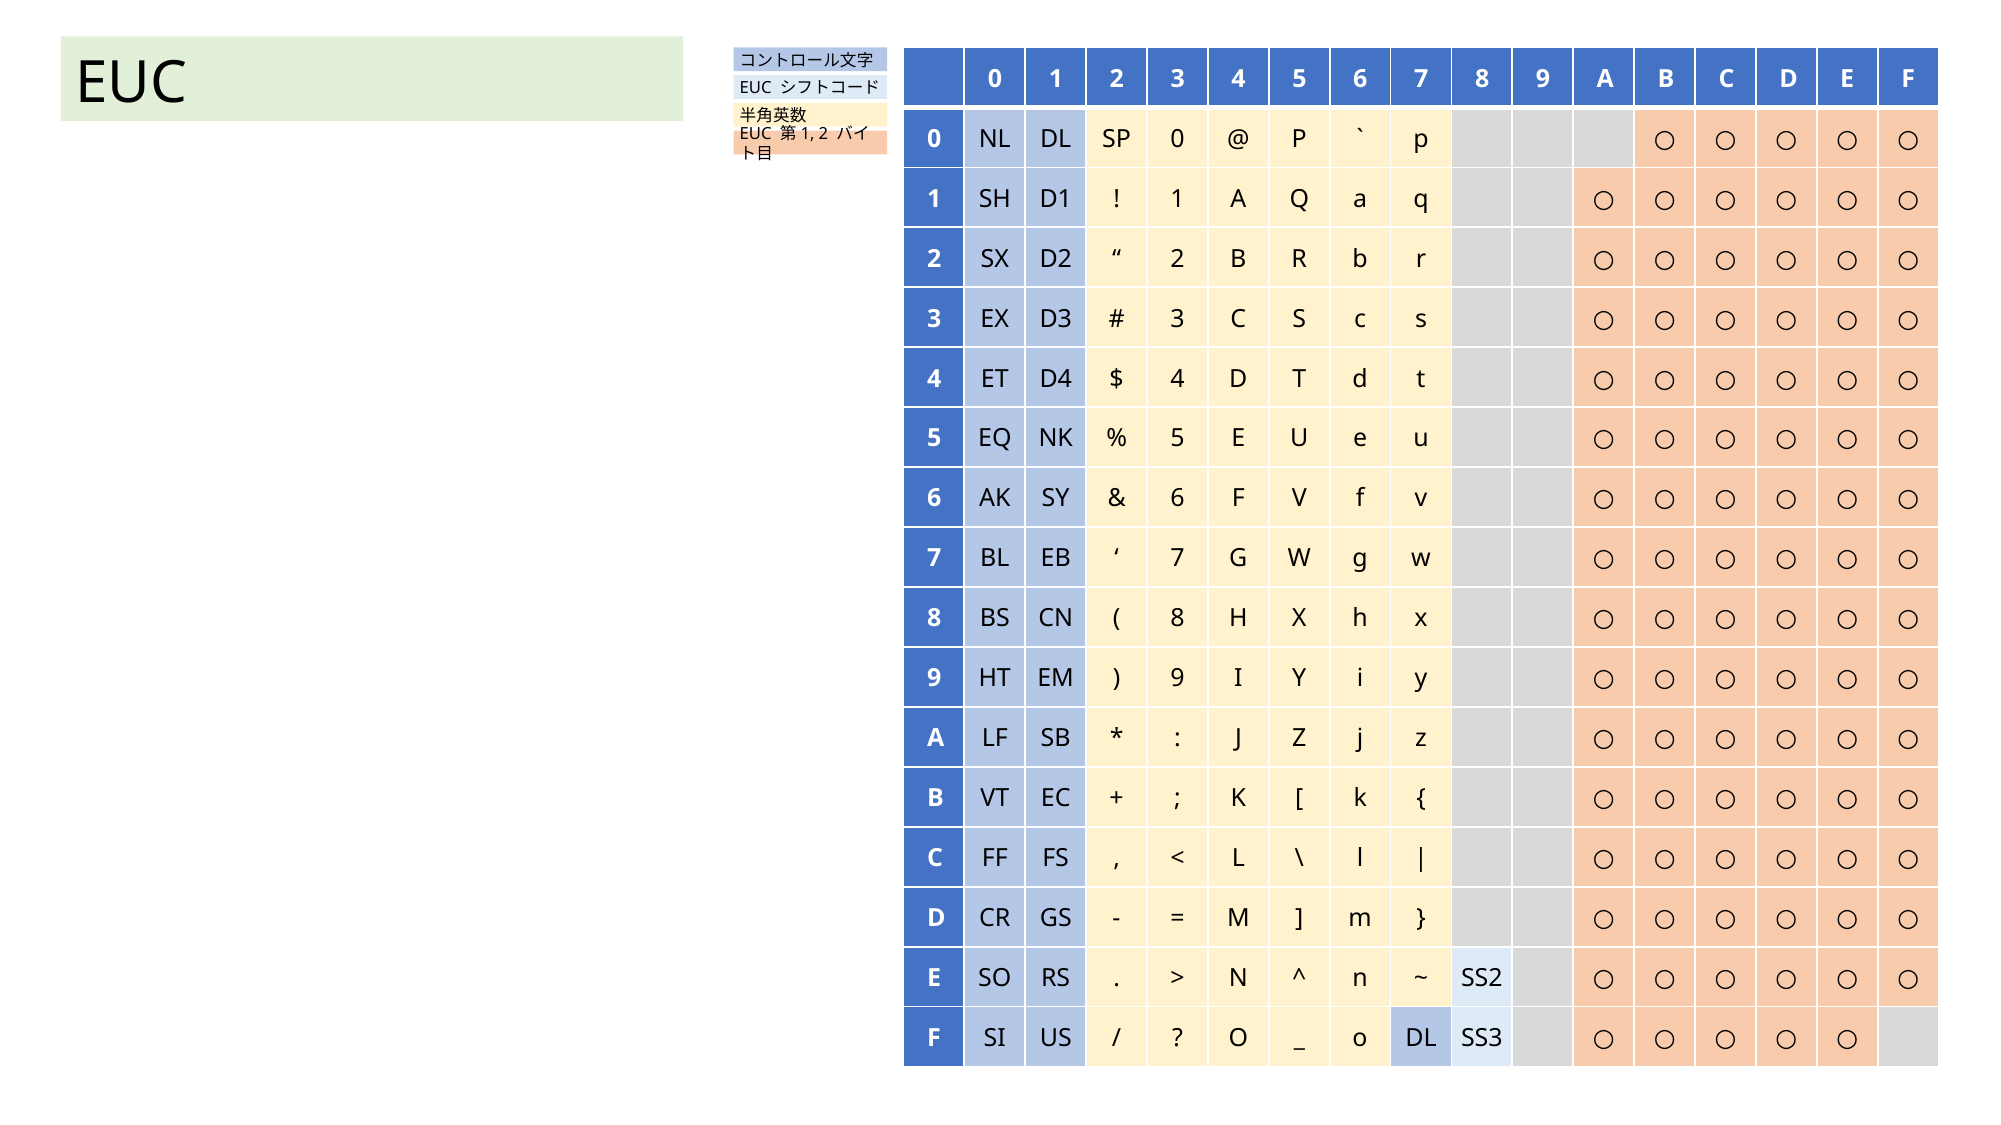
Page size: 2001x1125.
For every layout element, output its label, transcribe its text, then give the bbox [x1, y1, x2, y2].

table_cell ○ [1635, 168, 1694, 226]
table_cell Z [1270, 708, 1329, 766]
table_cell ○ [1818, 528, 1877, 586]
text_box EUC [60, 36, 684, 122]
table_cell . [1087, 948, 1146, 1006]
table_cell c [1331, 288, 1390, 346]
table_cell ) [1087, 648, 1146, 706]
table_cell “ [1087, 228, 1146, 286]
table_cell F [1209, 468, 1268, 526]
table_cell D [904, 888, 963, 946]
table_cell ○ [1574, 408, 1633, 466]
table_cell ○ [1574, 888, 1633, 946]
table_cell EM [1026, 648, 1085, 706]
table_cell ○ [1818, 1007, 1877, 1066]
table_cell 5 [1148, 408, 1207, 466]
table_cell ○ [1635, 768, 1694, 826]
table_cell T [1270, 348, 1329, 406]
table_cell ○ [1696, 1007, 1755, 1066]
table_cell AK [965, 468, 1024, 526]
table_cell [1513, 228, 1572, 286]
table_cell ! [1087, 168, 1146, 226]
table_cell K [1209, 768, 1268, 826]
table_cell ET [965, 348, 1024, 406]
table_cell 3 [1148, 288, 1207, 346]
table_cell ○ [1879, 768, 1938, 826]
table_cell f [1331, 468, 1390, 526]
table_cell ○ [1696, 468, 1755, 526]
table_cell [1513, 110, 1572, 167]
table_cell x [1391, 588, 1451, 646]
table_cell ○ [1757, 768, 1816, 826]
table_cell ○ [1574, 588, 1633, 646]
table_cell ○ [1879, 468, 1938, 526]
table_cell P [1270, 110, 1329, 167]
table_cell L [1209, 828, 1268, 886]
table_cell ` [1331, 110, 1390, 167]
table_cell ○ [1818, 408, 1877, 466]
table_cell BS [965, 588, 1024, 646]
table_cell ○ [1574, 168, 1633, 226]
table_cell [1513, 588, 1572, 646]
table_cell d [1331, 348, 1390, 406]
table_cell [1452, 888, 1511, 946]
table_cell n [1331, 948, 1390, 1006]
table_cell ○ [1879, 168, 1938, 226]
table_cell y [1391, 648, 1451, 706]
table_cell R [1270, 228, 1329, 286]
table_cell ○ [1757, 888, 1816, 946]
table_cell ○ [1818, 348, 1877, 406]
table_header 9 [1513, 48, 1572, 105]
table_cell ○ [1574, 708, 1633, 766]
table_cell b [1331, 228, 1390, 286]
table_cell B [904, 768, 963, 826]
table_cell FS [1026, 828, 1085, 886]
table_cell I [1209, 648, 1268, 706]
table_cell ○ [1574, 228, 1633, 286]
table_cell [1513, 648, 1572, 706]
table_cell SO [965, 948, 1024, 1006]
table_cell w [1391, 528, 1451, 586]
table_cell Y [1270, 648, 1329, 706]
table_cell G [1209, 528, 1268, 586]
table_cell 6 [904, 468, 963, 526]
table_cell ○ [1818, 588, 1877, 646]
table_cell ○ [1879, 408, 1938, 466]
table_header B [1635, 48, 1694, 105]
table_cell ○ [1574, 468, 1633, 526]
table_cell NK [1026, 408, 1085, 466]
table_cell O [1209, 1007, 1268, 1066]
table_cell ○ [1635, 1007, 1694, 1066]
table_cell ○ [1696, 168, 1755, 226]
table_cell E [1209, 408, 1268, 466]
table_cell s [1391, 288, 1451, 346]
table_cell ○ [1696, 408, 1755, 466]
table_cell F [904, 1007, 963, 1066]
table_cell BL [965, 528, 1024, 586]
table_header 0 [965, 48, 1024, 105]
table_cell % [1087, 408, 1146, 466]
table_cell ○ [1879, 828, 1938, 886]
table_cell ○ [1696, 828, 1755, 886]
table_header A [1574, 48, 1633, 105]
table_cell ○ [1696, 588, 1755, 646]
table_cell ○ [1635, 228, 1694, 286]
table_cell 9 [904, 648, 963, 706]
table_cell ○ [1574, 288, 1633, 346]
table_cell EB [1026, 528, 1085, 586]
table_cell ○ [1696, 948, 1755, 1006]
table_cell [1452, 648, 1511, 706]
table_cell z [1391, 708, 1451, 766]
table_cell ○ [1635, 348, 1694, 406]
table_cell ○ [1818, 468, 1877, 526]
table_cell [1513, 468, 1572, 526]
table_cell ○ [1879, 528, 1938, 586]
table_cell _ [1270, 1007, 1329, 1066]
table_header 7 [1391, 48, 1451, 105]
table_cell [1513, 708, 1572, 766]
table_cell ○ [1818, 708, 1877, 766]
table_cell 5 [904, 408, 963, 466]
table_cell D3 [1026, 288, 1085, 346]
table_cell l [1331, 828, 1390, 886]
table_cell v [1391, 468, 1451, 526]
table_cell [1452, 828, 1511, 886]
table_header 2 [1087, 48, 1146, 105]
table_cell ○ [1818, 648, 1877, 706]
table_cell h [1331, 588, 1390, 646]
table_cell 4 [1148, 348, 1207, 406]
table_cell [1513, 948, 1572, 1006]
table_cell ~ [1391, 948, 1451, 1006]
table_cell ○ [1818, 228, 1877, 286]
table_cell N [1209, 948, 1268, 1006]
table_cell 8 [1148, 588, 1207, 646]
table_cell ○ [1574, 528, 1633, 586]
table_cell 0 [1148, 110, 1207, 167]
table_cell ○ [1757, 1007, 1816, 1066]
table_cell DL [1026, 110, 1085, 167]
table_cell < [1148, 828, 1207, 886]
table_cell [1513, 768, 1572, 826]
table_cell ○ [1757, 528, 1816, 586]
table_cell : [1148, 708, 1207, 766]
table_cell ○ [1757, 948, 1816, 1006]
table_cell ? [1148, 1007, 1207, 1066]
table_cell 7 [1148, 528, 1207, 586]
table_header F [1879, 48, 1938, 105]
table_cell S [1270, 288, 1329, 346]
table_cell a [1331, 168, 1390, 226]
table_cell 6 [1148, 468, 1207, 526]
table_cell t [1391, 348, 1451, 406]
table_cell SS2 [1452, 948, 1511, 1006]
table_cell ○ [1879, 110, 1938, 167]
table_cell - [1087, 888, 1146, 946]
table_cell ○ [1696, 648, 1755, 706]
table_cell ○ [1635, 588, 1694, 646]
table_cell & [1087, 468, 1146, 526]
table_cell ○ [1574, 1007, 1633, 1066]
table_cell ○ [1818, 110, 1877, 167]
table_cell [1452, 228, 1511, 286]
table_cell ^ [1270, 948, 1329, 1006]
table_cell A [904, 708, 963, 766]
table_cell { [1391, 768, 1451, 826]
table_cell ○ [1757, 468, 1816, 526]
table_cell ○ [1696, 228, 1755, 286]
table_cell ○ [1635, 528, 1694, 586]
table_cell ○ [1696, 110, 1755, 167]
table_cell [1452, 110, 1511, 167]
table_cell [1513, 288, 1572, 346]
table_cell ○ [1879, 348, 1938, 406]
table_cell SH [965, 168, 1024, 226]
table_cell ○ [1757, 228, 1816, 286]
table_cell RS [1026, 948, 1085, 1006]
table_cell [1452, 708, 1511, 766]
table_header D [1757, 48, 1816, 105]
table_cell 2 [904, 228, 963, 286]
table_cell g [1331, 528, 1390, 586]
table_cell > [1148, 948, 1207, 1006]
table_cell [1452, 588, 1511, 646]
table_cell ○ [1879, 288, 1938, 346]
table_cell ○ [1879, 588, 1938, 646]
table_cell ○ [1635, 408, 1694, 466]
table_cell [1452, 288, 1511, 346]
table_header 5 [1270, 48, 1329, 105]
table_cell / [1087, 1007, 1146, 1066]
table_cell [1574, 110, 1633, 167]
table_header 4 [1209, 48, 1268, 105]
table_cell D [1209, 348, 1268, 406]
table_cell p [1391, 110, 1451, 167]
table_cell ○ [1818, 888, 1877, 946]
table_cell ○ [1818, 288, 1877, 346]
table_cell EC [1026, 768, 1085, 826]
table_cell 0 [904, 110, 963, 167]
table_cell W [1270, 528, 1329, 586]
table_cell @ [1209, 110, 1268, 167]
table_cell NL [965, 110, 1024, 167]
table_cell 2 [1148, 228, 1207, 286]
table_cell 8 [904, 588, 963, 646]
table_cell ○ [1574, 768, 1633, 826]
table_cell 1 [904, 168, 963, 226]
table_cell 3 [904, 288, 963, 346]
table_cell 7 [904, 528, 963, 586]
table_cell ○ [1757, 168, 1816, 226]
table_cell ○ [1818, 948, 1877, 1006]
table_cell ○ [1757, 588, 1816, 646]
table_cell M [1209, 888, 1268, 946]
table_cell q [1391, 168, 1451, 226]
table_cell U [1270, 408, 1329, 466]
table_cell CN [1026, 588, 1085, 646]
table_cell [1513, 1007, 1572, 1066]
table_cell ○ [1757, 408, 1816, 466]
table_cell ○ [1696, 348, 1755, 406]
table_cell ○ [1757, 708, 1816, 766]
table_cell u [1391, 408, 1451, 466]
table_cell ○ [1879, 948, 1938, 1006]
table_cell ○ [1696, 888, 1755, 946]
table_cell [1513, 828, 1572, 886]
table_cell SI [965, 1007, 1024, 1066]
table_cell D1 [1026, 168, 1085, 226]
table_cell ○ [1635, 828, 1694, 886]
table_cell V [1270, 468, 1329, 526]
table_cell ○ [1879, 648, 1938, 706]
table_cell [1452, 468, 1511, 526]
table_cell DL [1391, 1007, 1451, 1066]
table_cell [1513, 168, 1572, 226]
table_cell ○ [1635, 468, 1694, 526]
table_cell ○ [1879, 228, 1938, 286]
table_cell ○ [1635, 888, 1694, 946]
table_cell [1452, 768, 1511, 826]
text_box コントロール文字 [733, 46, 888, 72]
table_cell EX [965, 288, 1024, 346]
table_header E [1818, 48, 1877, 105]
table_cell k [1331, 768, 1390, 826]
table_cell ○ [1696, 708, 1755, 766]
table_cell ‘ [1087, 528, 1146, 586]
table_cell ( [1087, 588, 1146, 646]
table_cell ○ [1757, 288, 1816, 346]
table_cell ○ [1635, 288, 1694, 346]
table_header 8 [1452, 48, 1511, 105]
table_cell ○ [1574, 828, 1633, 886]
table_cell = [1148, 888, 1207, 946]
table_cell * [1087, 708, 1146, 766]
table_cell [ [1270, 768, 1329, 826]
table_header 6 [1331, 48, 1390, 105]
text_box EUC 第1, 2 バイト目 [733, 130, 888, 155]
table_cell SS3 [1452, 1007, 1511, 1066]
table_cell J [1209, 708, 1268, 766]
table_cell [1513, 348, 1572, 406]
table_cell [1513, 528, 1572, 586]
table_cell Q [1270, 168, 1329, 226]
table_cell B [1209, 228, 1268, 286]
table_cell ○ [1879, 708, 1938, 766]
table_cell , [1087, 828, 1146, 886]
table_cell | [1391, 828, 1451, 886]
table_cell ○ [1574, 948, 1633, 1006]
table_cell LF [965, 708, 1024, 766]
table_cell e [1331, 408, 1390, 466]
table_cell GS [1026, 888, 1085, 946]
table_cell ○ [1757, 348, 1816, 406]
table_cell [1513, 888, 1572, 946]
table_cell 9 [1148, 648, 1207, 706]
table_cell ○ [1635, 948, 1694, 1006]
table_cell \ [1270, 828, 1329, 886]
table_cell [1452, 168, 1511, 226]
table_cell ○ [1696, 528, 1755, 586]
table_cell US [1026, 1007, 1085, 1066]
table_cell [1452, 348, 1511, 406]
table_cell EQ [965, 408, 1024, 466]
table_cell [1452, 408, 1511, 466]
table_header 3 [1148, 48, 1207, 105]
table_cell $ [1087, 348, 1146, 406]
table_cell D2 [1026, 228, 1085, 286]
table_cell SB [1026, 708, 1085, 766]
table_cell C [1209, 288, 1268, 346]
text_box 半角英数 [733, 102, 888, 128]
table_header [904, 48, 963, 105]
table_cell i [1331, 648, 1390, 706]
table_cell + [1087, 768, 1146, 826]
table_cell } [1391, 888, 1451, 946]
text_box EUC シフトコード [733, 74, 888, 100]
table_cell X [1270, 588, 1329, 646]
table_cell ○ [1818, 828, 1877, 886]
table_cell 1 [1148, 168, 1207, 226]
table_cell SP [1087, 110, 1146, 167]
table_cell ○ [1757, 828, 1816, 886]
table_cell j [1331, 708, 1390, 766]
table_cell H [1209, 588, 1268, 646]
table_cell SY [1026, 468, 1085, 526]
table_cell ○ [1635, 110, 1694, 167]
table_cell r [1391, 228, 1451, 286]
table_cell ○ [1696, 768, 1755, 826]
table_cell ○ [1696, 288, 1755, 346]
table_cell SX [965, 228, 1024, 286]
table_cell D4 [1026, 348, 1085, 406]
table_cell FF [965, 828, 1024, 886]
table_cell ○ [1757, 648, 1816, 706]
table_cell C [904, 828, 963, 886]
table_cell ○ [1818, 168, 1877, 226]
table_header C [1696, 48, 1755, 105]
table_cell m [1331, 888, 1390, 946]
table_cell ○ [1757, 110, 1816, 167]
table_cell HT [965, 648, 1024, 706]
table_cell CR [965, 888, 1024, 946]
table_cell VT [965, 768, 1024, 826]
table_cell ; [1148, 768, 1207, 826]
table_cell [1879, 1007, 1938, 1066]
table_cell 4 [904, 348, 963, 406]
table_cell ○ [1818, 768, 1877, 826]
table_cell ○ [1879, 888, 1938, 946]
table_cell ○ [1635, 708, 1694, 766]
table_cell ] [1270, 888, 1329, 946]
table_cell E [904, 948, 963, 1006]
table_cell ○ [1635, 648, 1694, 706]
table_cell ○ [1574, 648, 1633, 706]
table_cell [1513, 408, 1572, 466]
table_cell # [1087, 288, 1146, 346]
table_header 1 [1026, 48, 1085, 105]
table_cell o [1331, 1007, 1390, 1066]
table_cell [1452, 528, 1511, 586]
table_cell A [1209, 168, 1268, 226]
table_cell ○ [1574, 348, 1633, 406]
